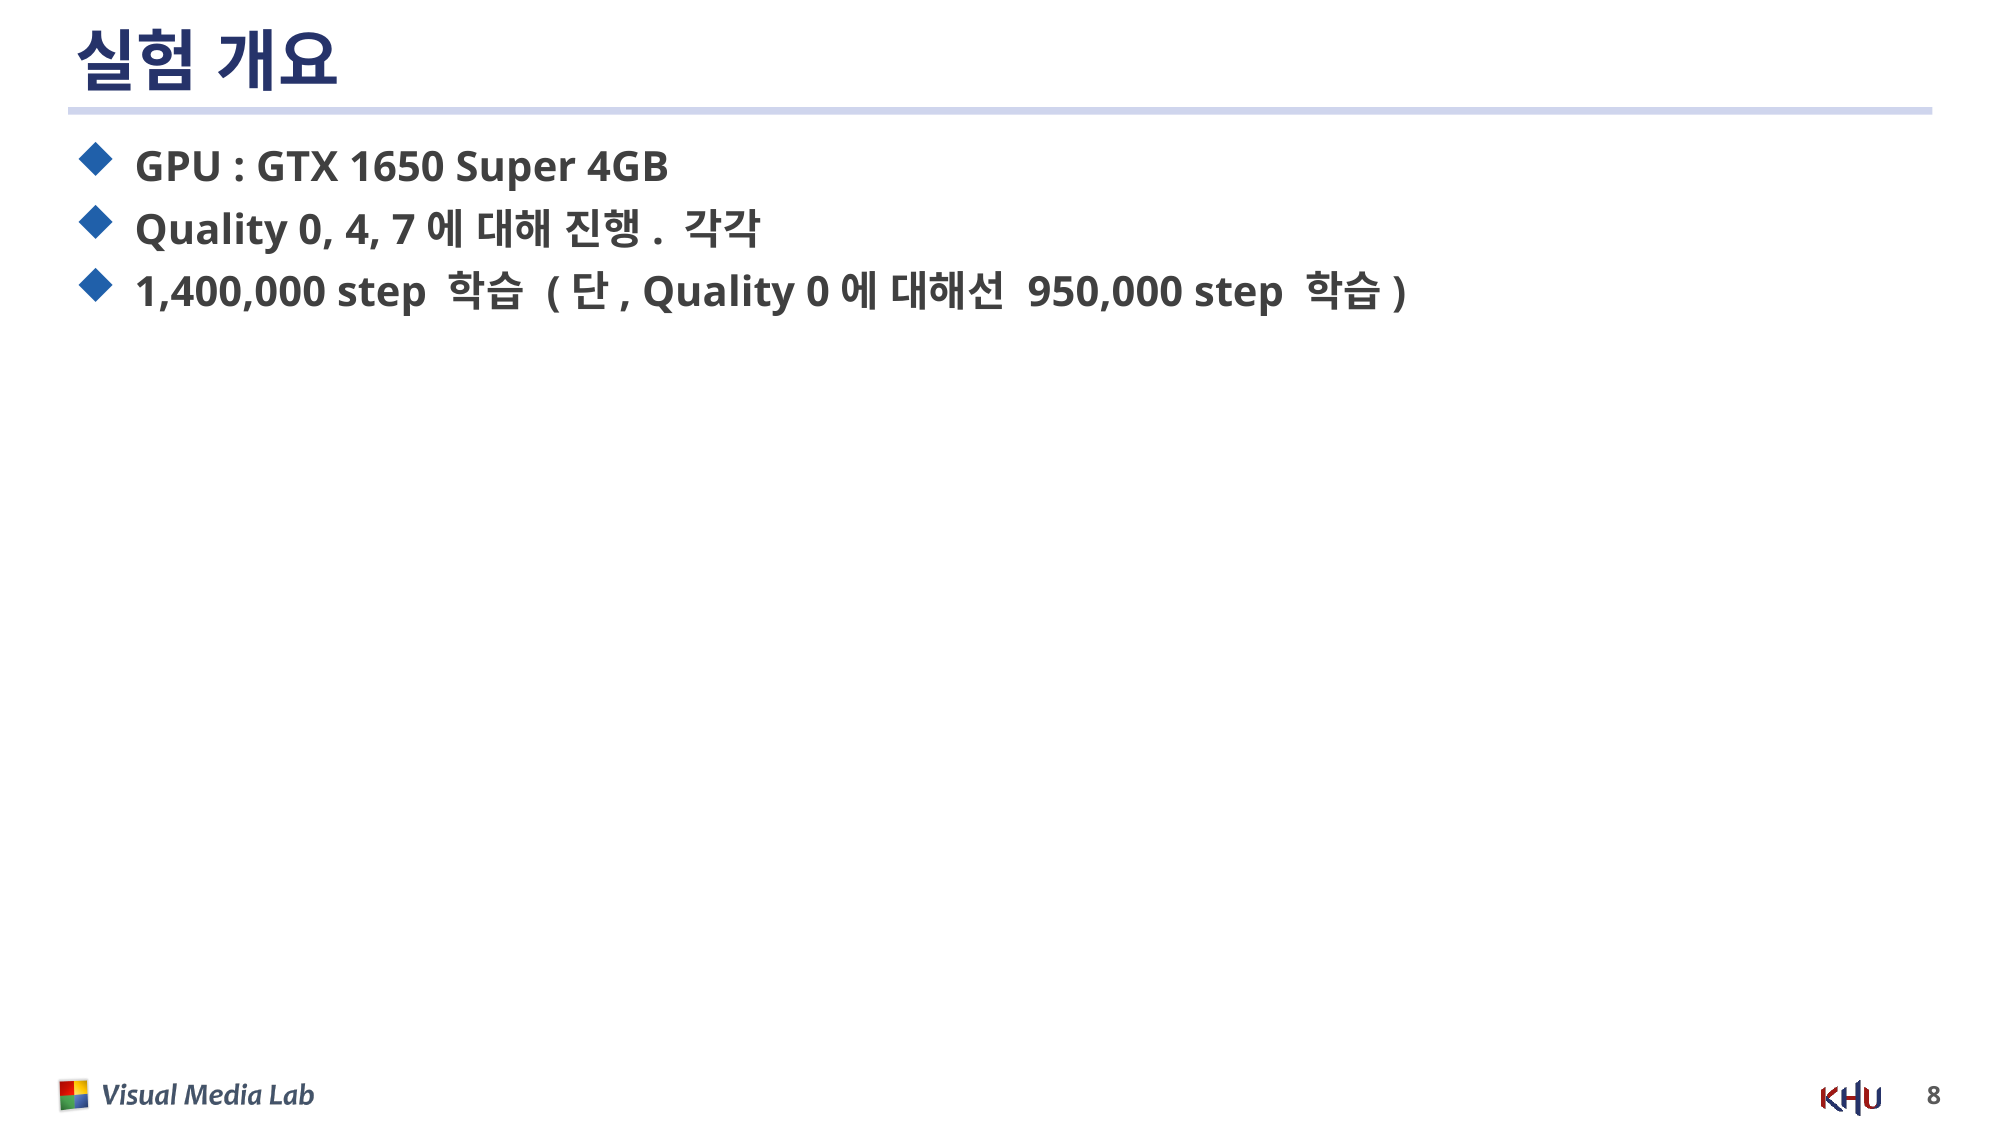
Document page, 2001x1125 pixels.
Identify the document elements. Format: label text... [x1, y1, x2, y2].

picture [1821, 1080, 1881, 1116]
picture [55, 1076, 333, 1114]
title 실험 개요 [60, 19, 1945, 109]
